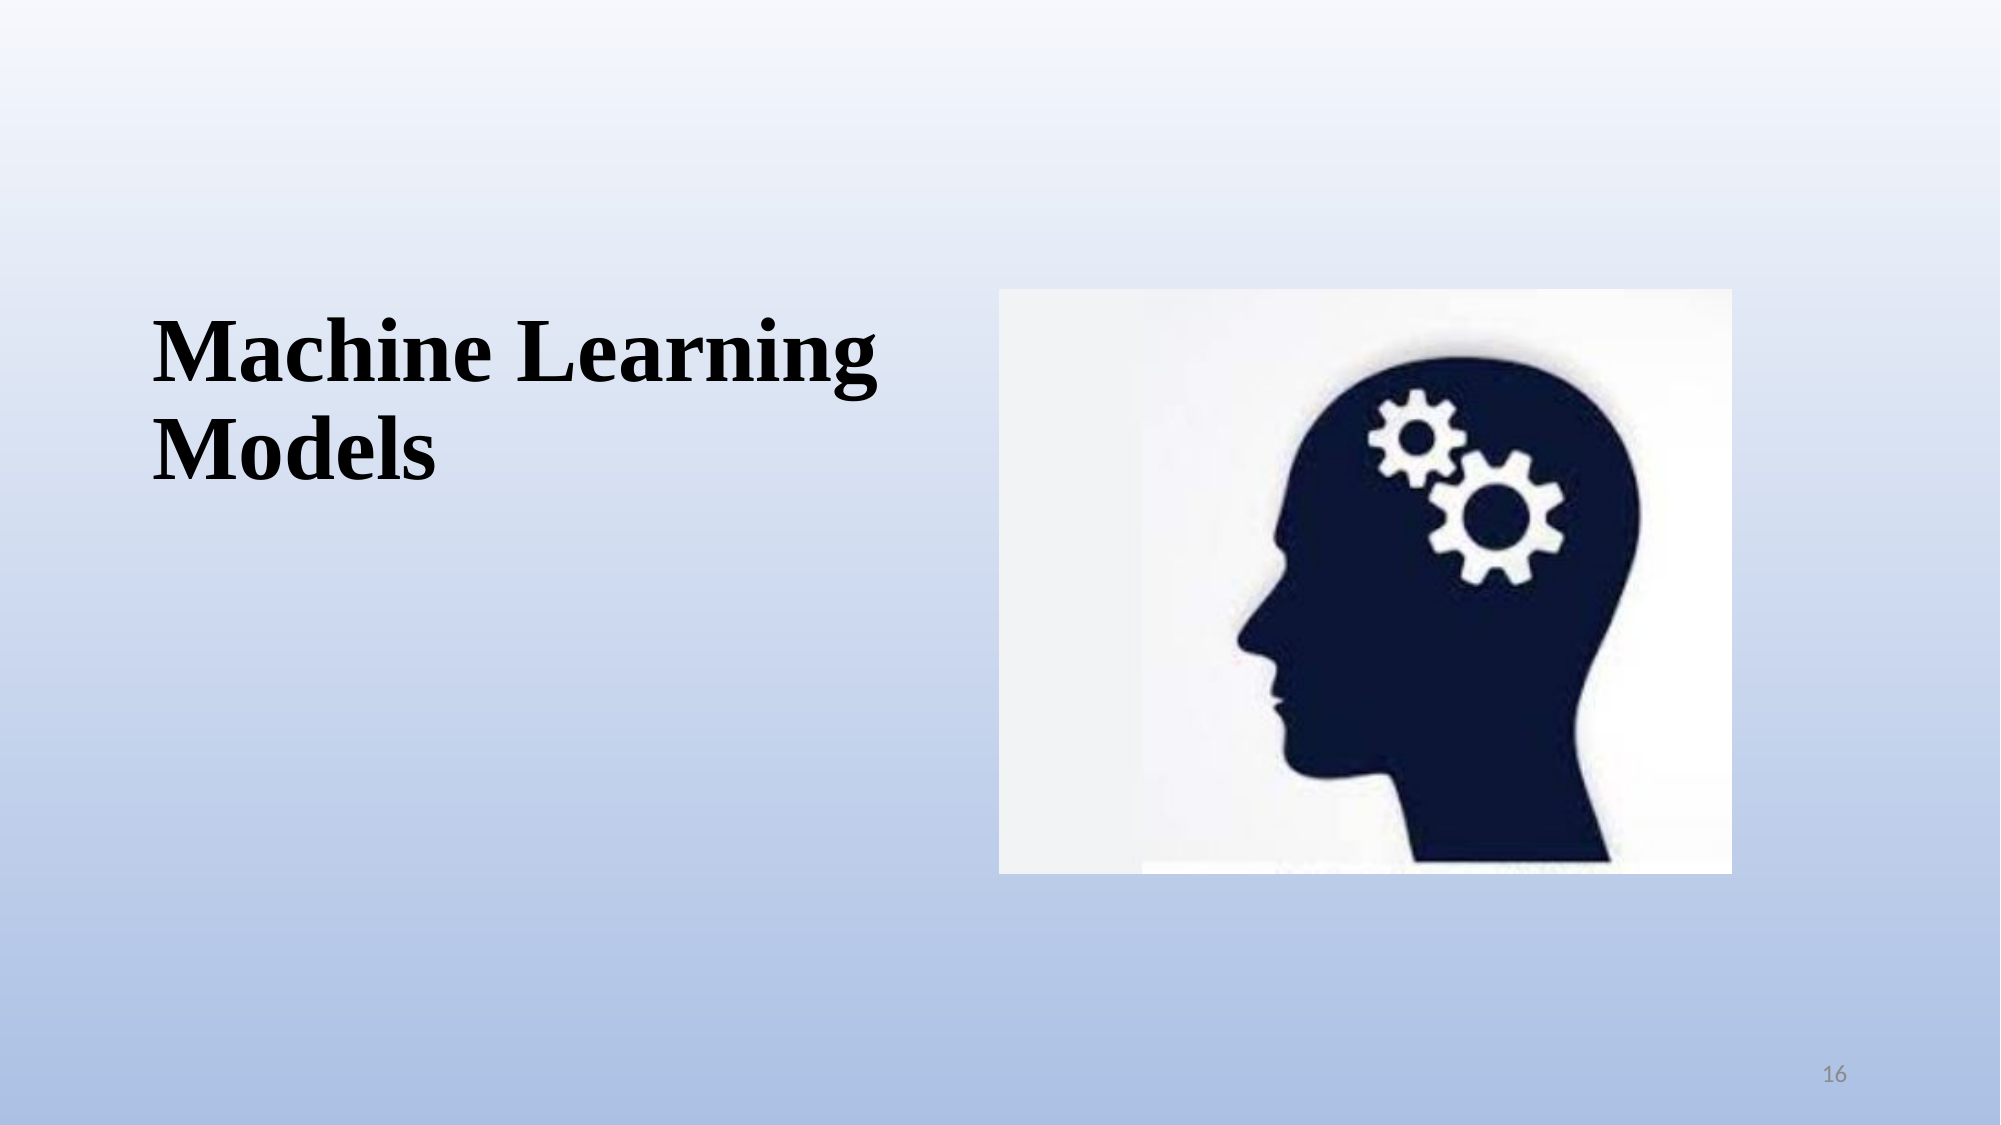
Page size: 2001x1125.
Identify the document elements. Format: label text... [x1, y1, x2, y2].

title Machine Learning Models [137, 59, 900, 742]
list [999, 289, 1732, 874]
slide_number 16 [1412, 1042, 1863, 1103]
